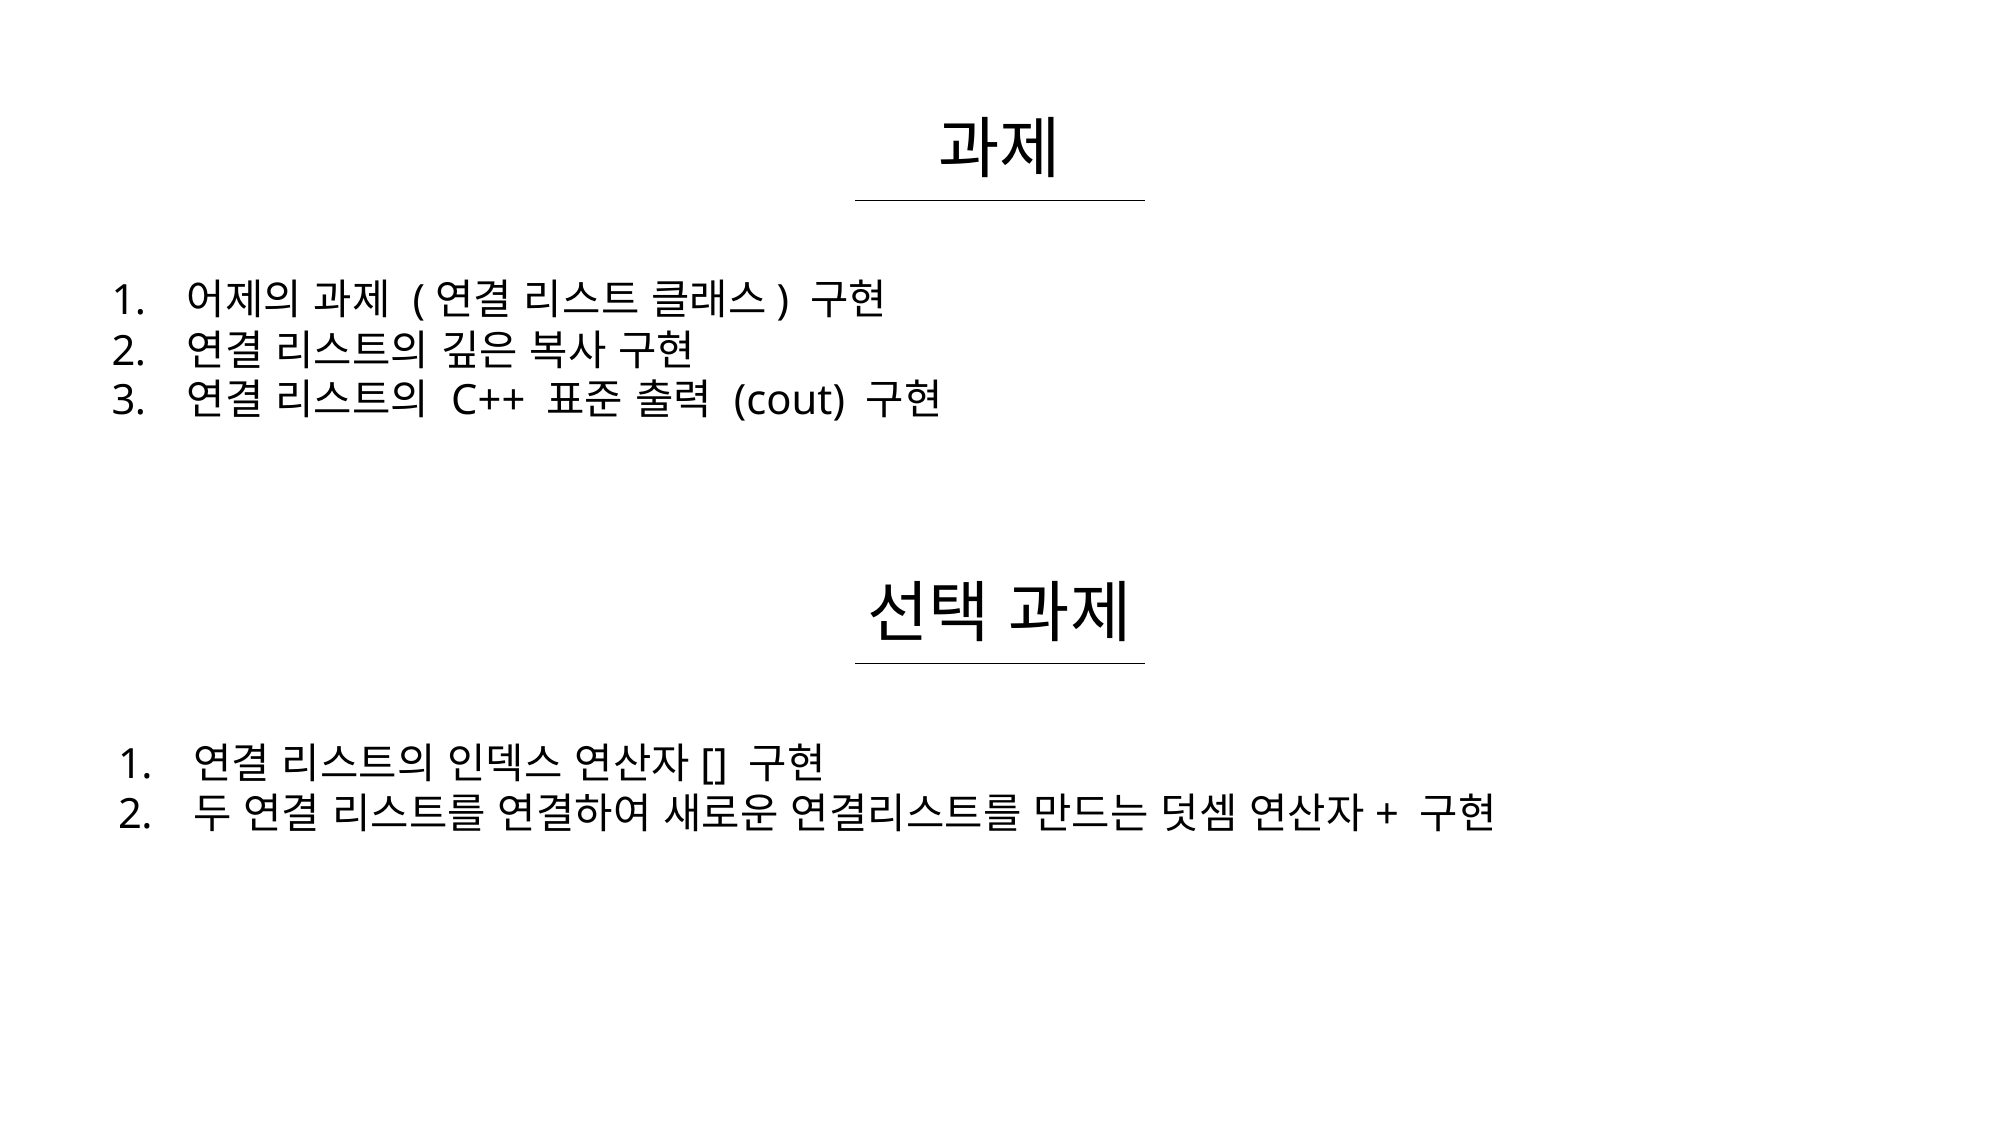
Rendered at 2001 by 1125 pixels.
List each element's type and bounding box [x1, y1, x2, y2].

text_box [95, 562, 1520, 846]
text_box [95, 98, 1145, 433]
